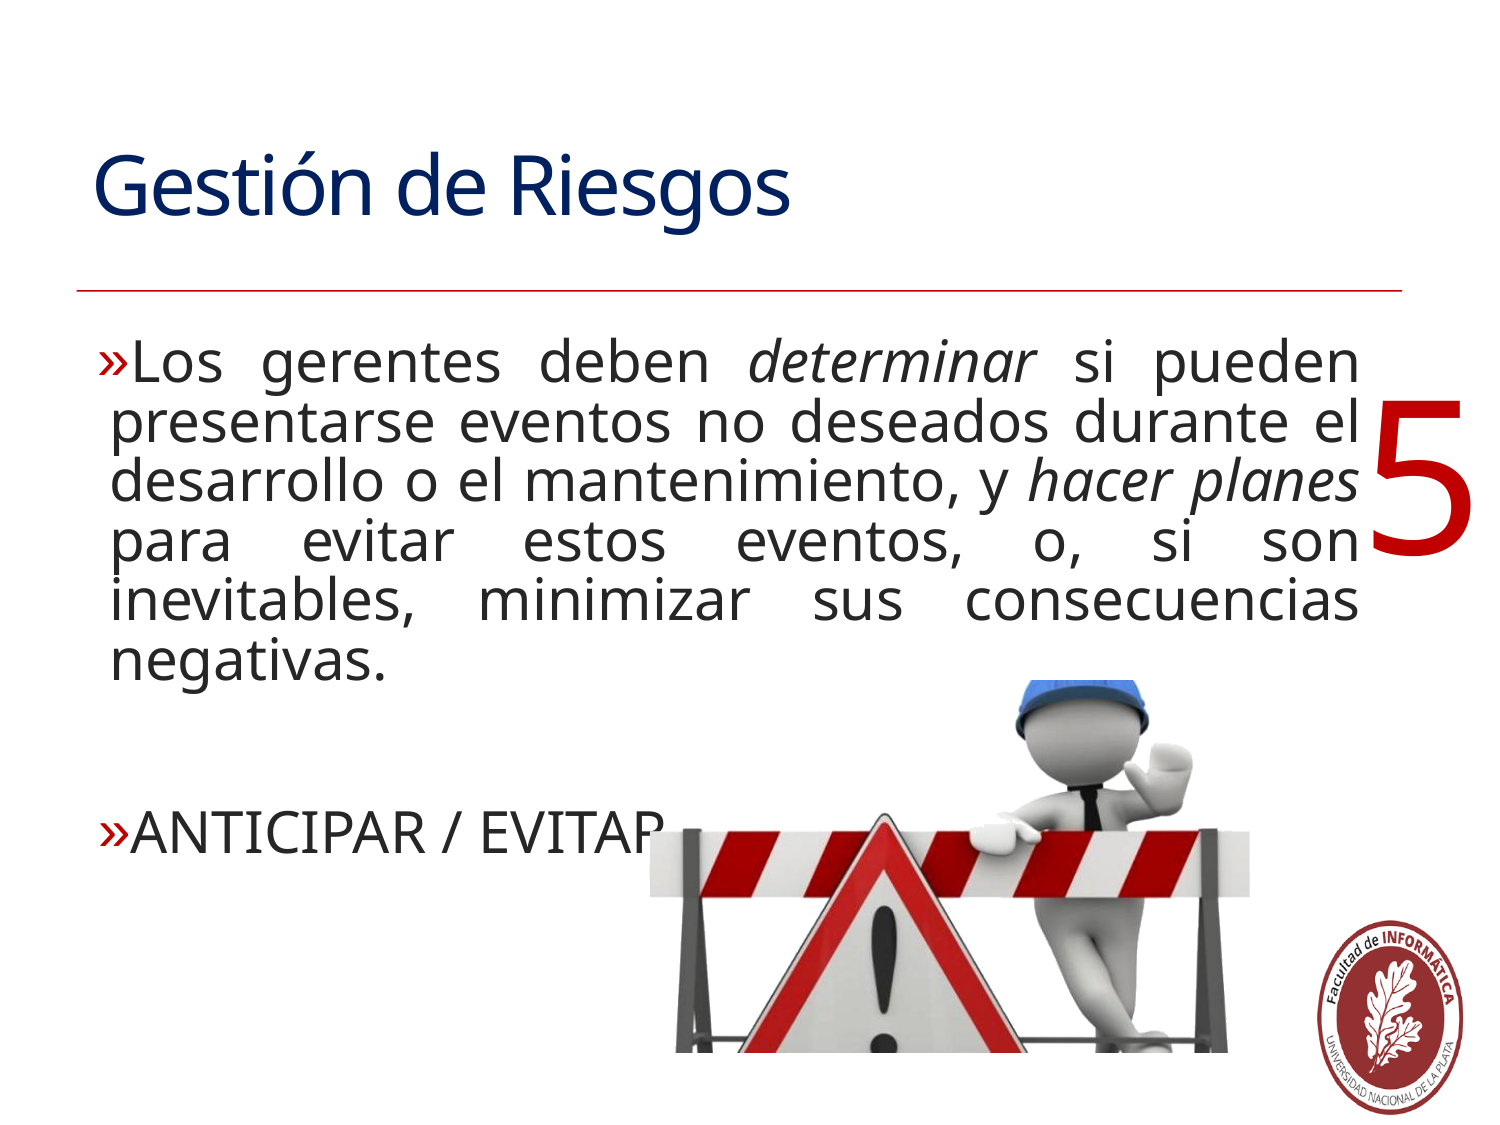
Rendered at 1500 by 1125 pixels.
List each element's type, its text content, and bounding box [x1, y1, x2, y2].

text_box Gestión de Riesgos [76, 81, 1407, 291]
text_box 5 [1137, 467, 1498, 640]
picture [1317, 920, 1467, 1116]
picture [619, 680, 1282, 1053]
text_box Los gerentes deben determinar si pueden presentarse eventos no deseados durante el desarrollo o el mantenimiento, y hacer planes para evitar estos eventos, o, si son inevitables, minimizar sus consecuencias negativas. ANTICIPAR / EVITAR [83, 327, 1376, 946]
